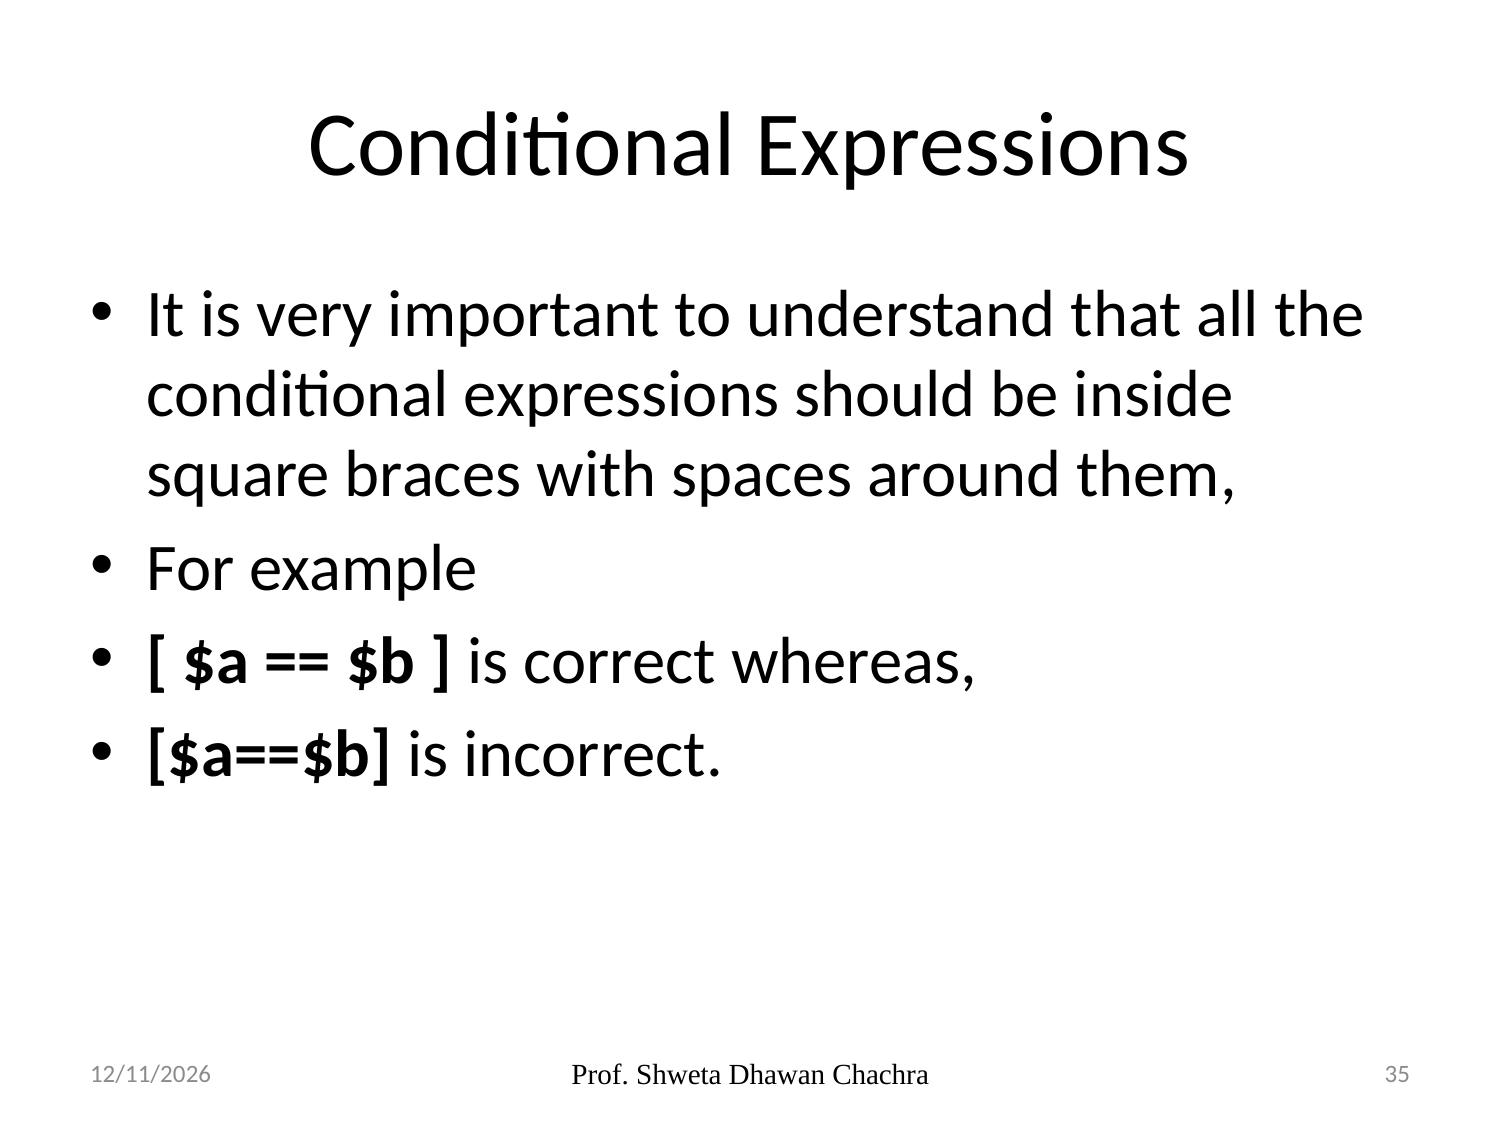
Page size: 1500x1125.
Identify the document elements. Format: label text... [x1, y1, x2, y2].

title Conditional Expressions [75, 45, 1425, 233]
list It is very important to understand that all the conditional expressions should be inside square braces with spaces around them, For example [ $a == $b ] is correct whereas, [$a==$b] is incorrect. [75, 262, 1425, 1005]
footer Prof. Shweta Dhawan Chachra [512, 1042, 988, 1103]
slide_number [75, 1042, 425, 1103]
slide_number 35 [1074, 1042, 1425, 1103]
